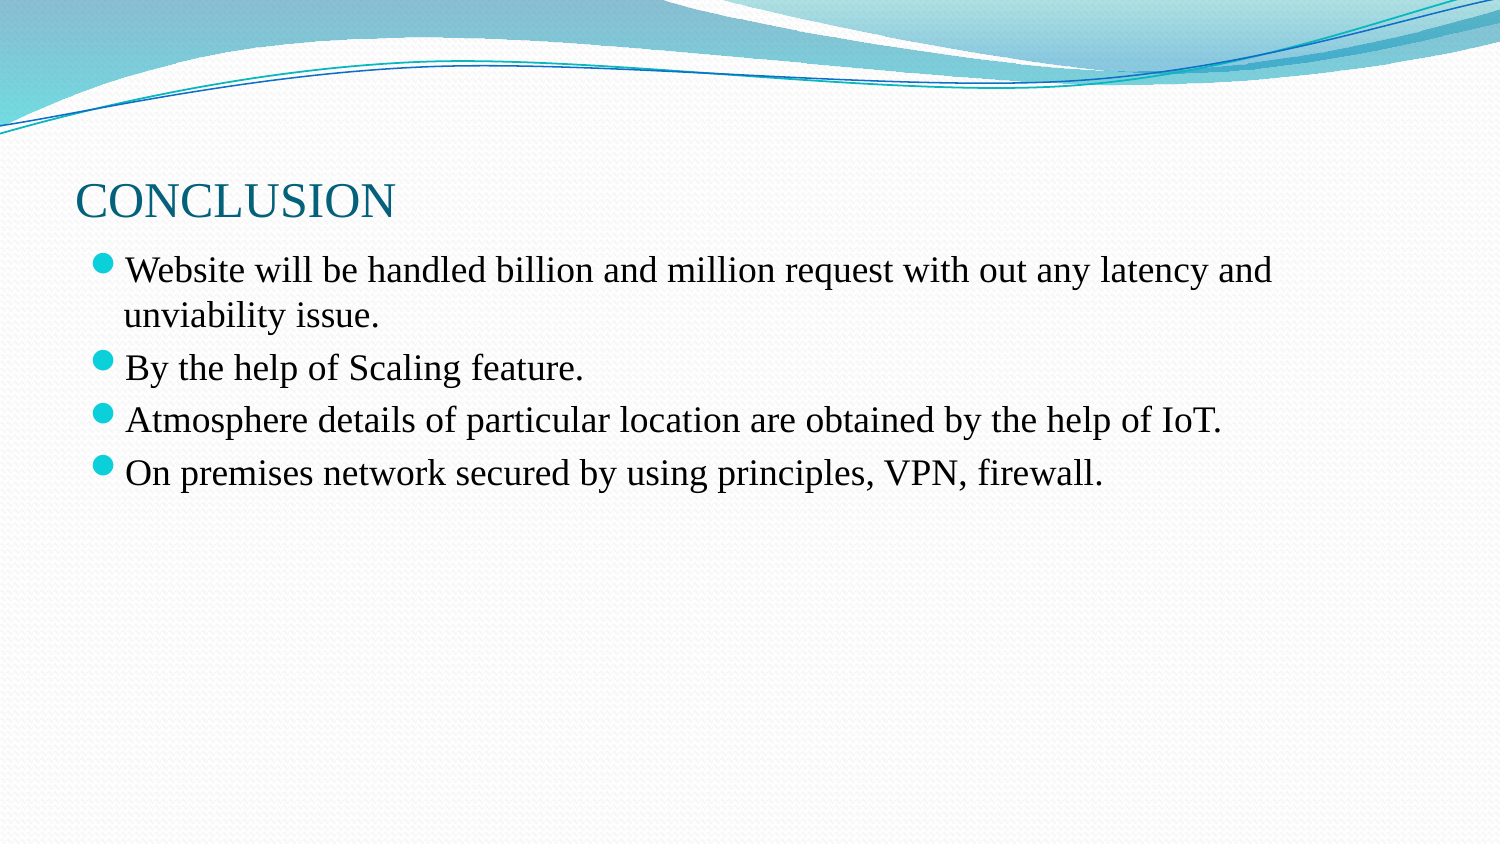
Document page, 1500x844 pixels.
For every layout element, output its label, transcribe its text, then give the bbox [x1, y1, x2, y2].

title CONCLUSION [75, 86, 1425, 228]
list Website will be handled billion and million request with out any latency and unviability issue. By the help of Scaling feature. Atmosphere details of particular location are obtained by the help of IoT. On premises network secured by using principles, VPN, firewall. [75, 238, 1425, 779]
